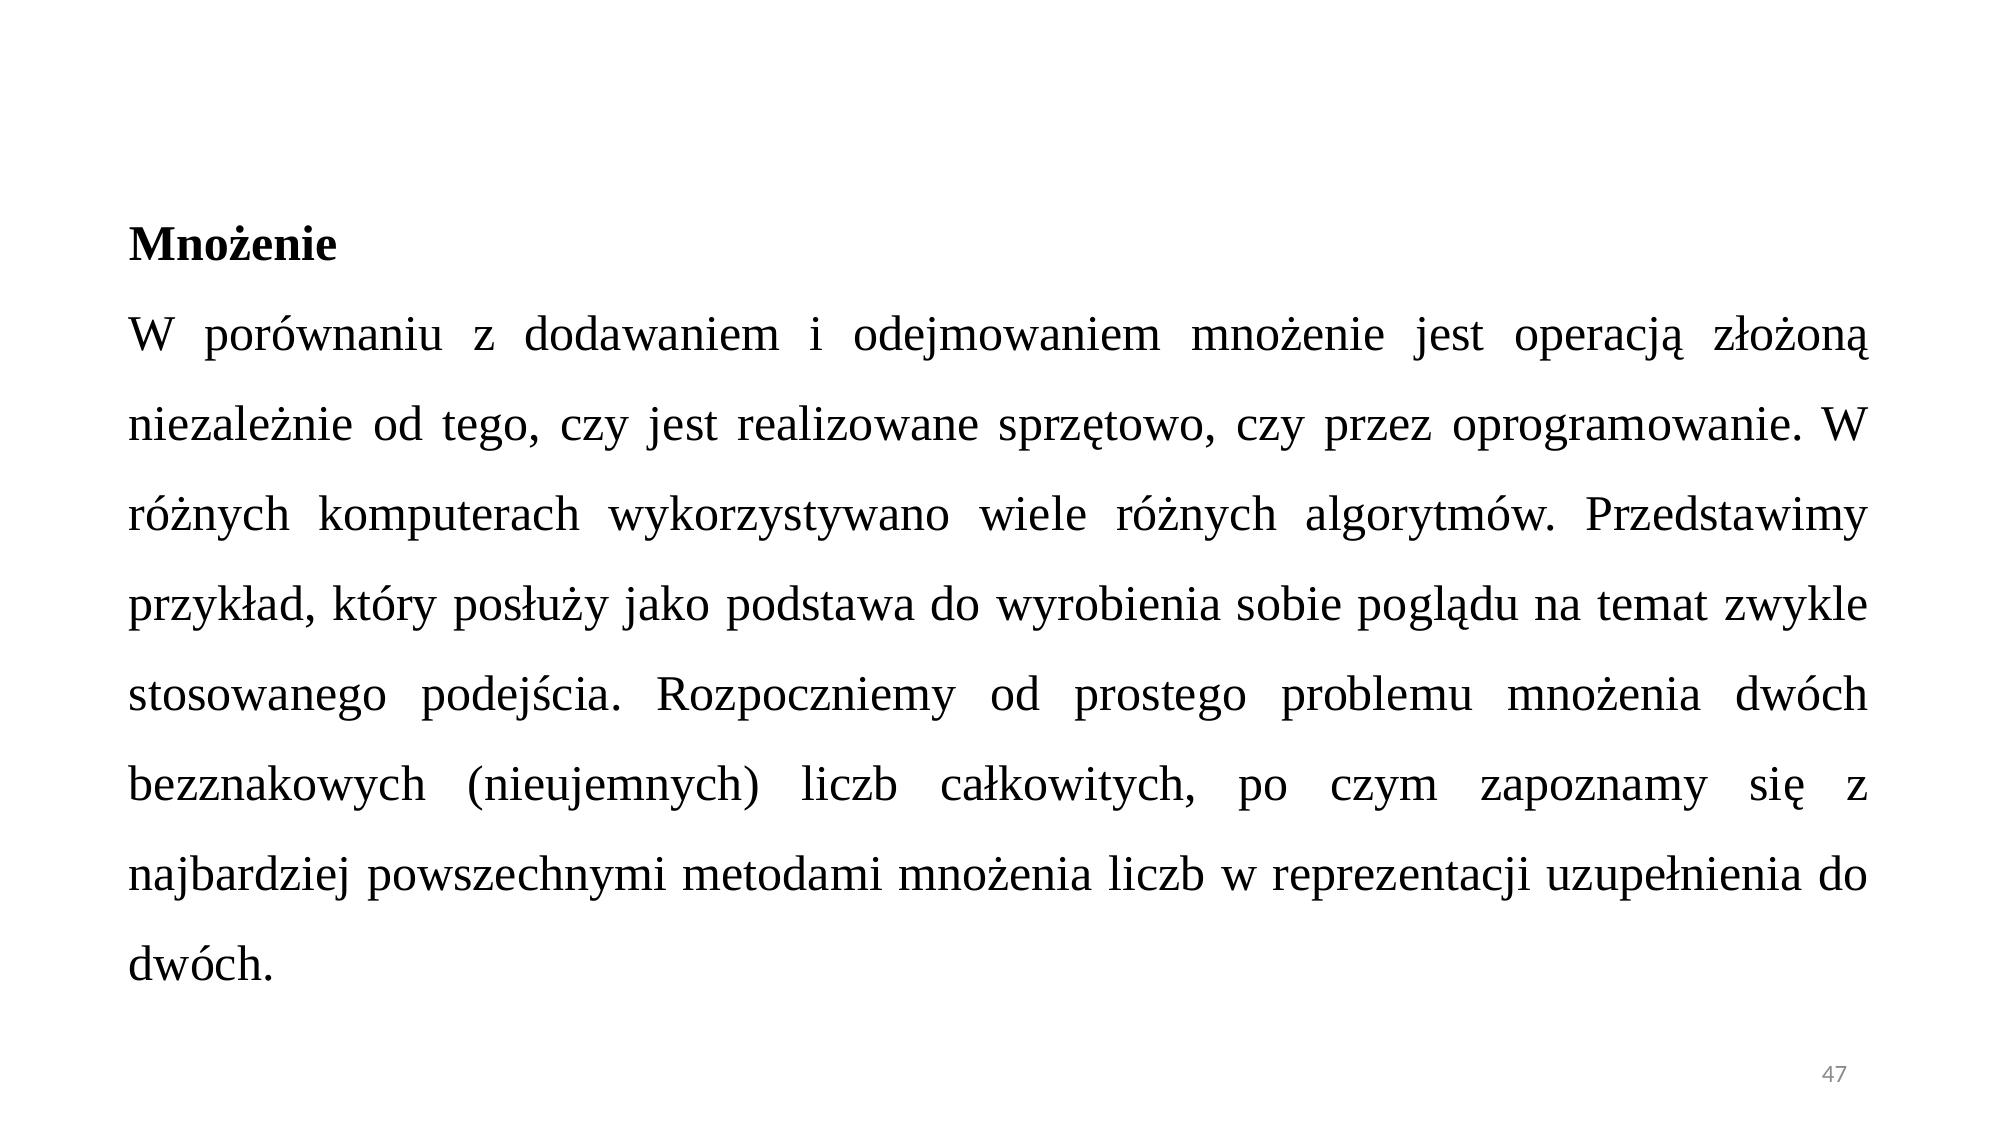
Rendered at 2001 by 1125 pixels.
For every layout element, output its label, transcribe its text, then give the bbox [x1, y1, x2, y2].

slide_number 47 [1412, 1042, 1863, 1103]
text_box Mnożenie W porównaniu z dodawaniem i odejmowaniem mnożenie jest operacją złożoną niezależnie od tego, czy jest realizowane sprzętowo, czy przez oprogramowanie. W różnych komputerach wykorzystywano wiele różnych algorytmów. Przedstawimy przykład, który posłuży jako podstawa do wyrobienia sobie poglądu na temat zwykle stosowanego podejścia. Rozpoczniemy od prostego problemu mnożenia dwóch bezznakowych (nieujemnych) liczb całkowitych, po czym zapoznamy się z najbardziej powszechnymi metodami mnożenia liczb w reprezentacji uzupełnienia do dwóch. [114, 173, 1885, 998]
